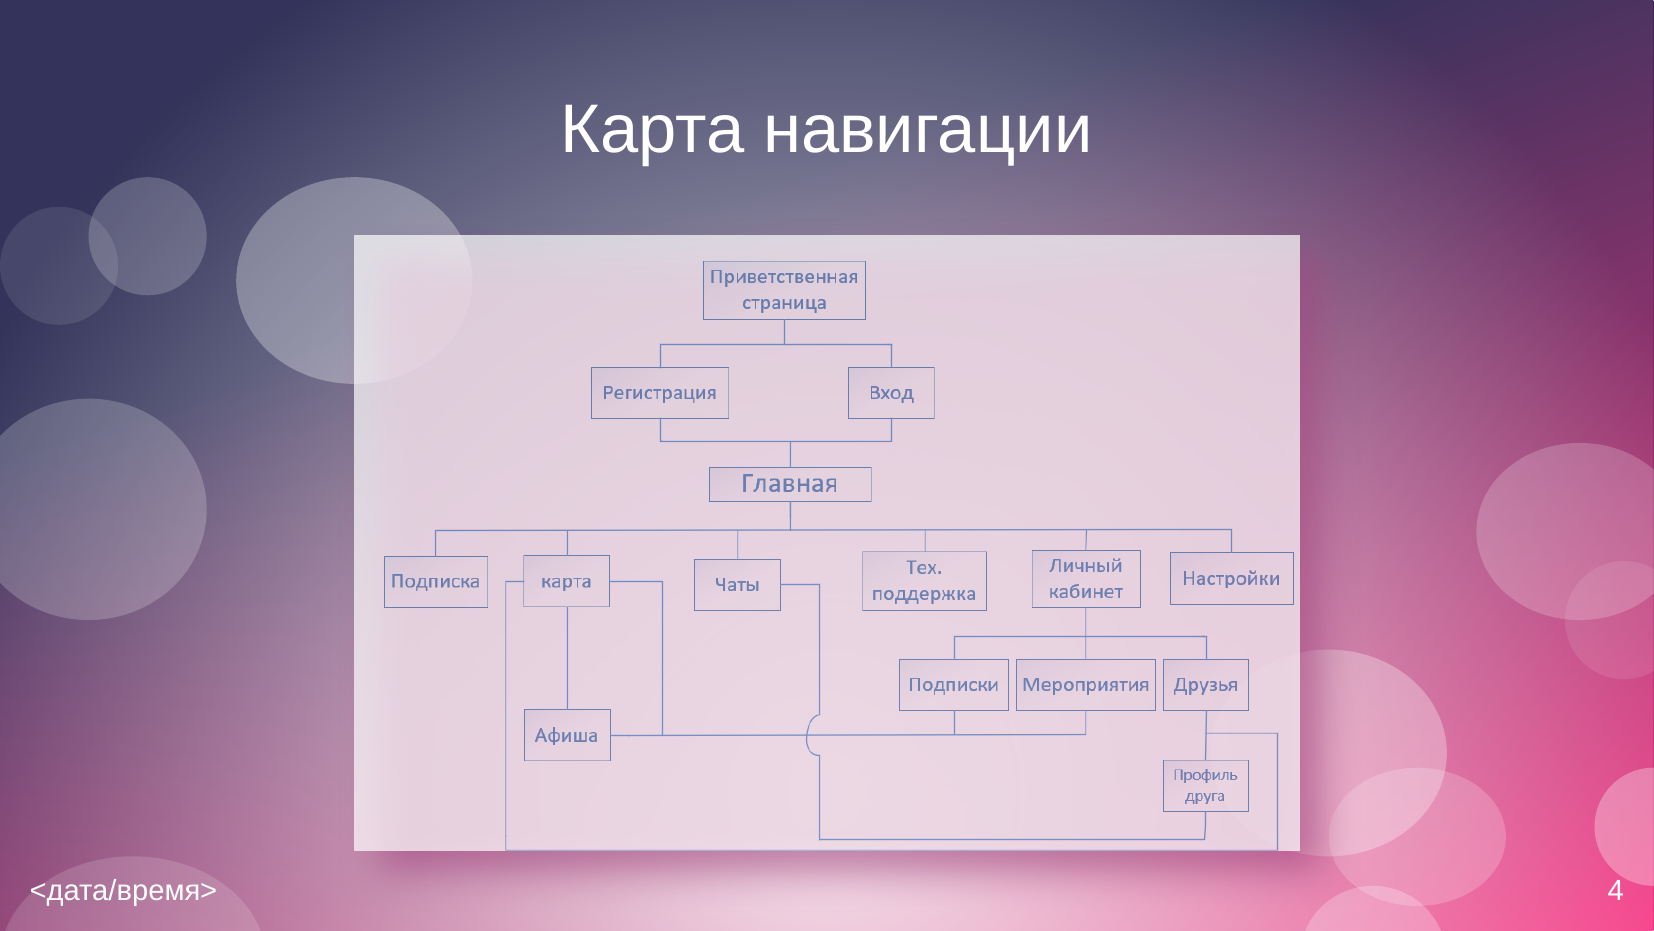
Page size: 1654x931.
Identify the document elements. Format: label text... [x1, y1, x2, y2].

title Карта навигации [88, 44, 1565, 207]
picture [354, 235, 1300, 851]
